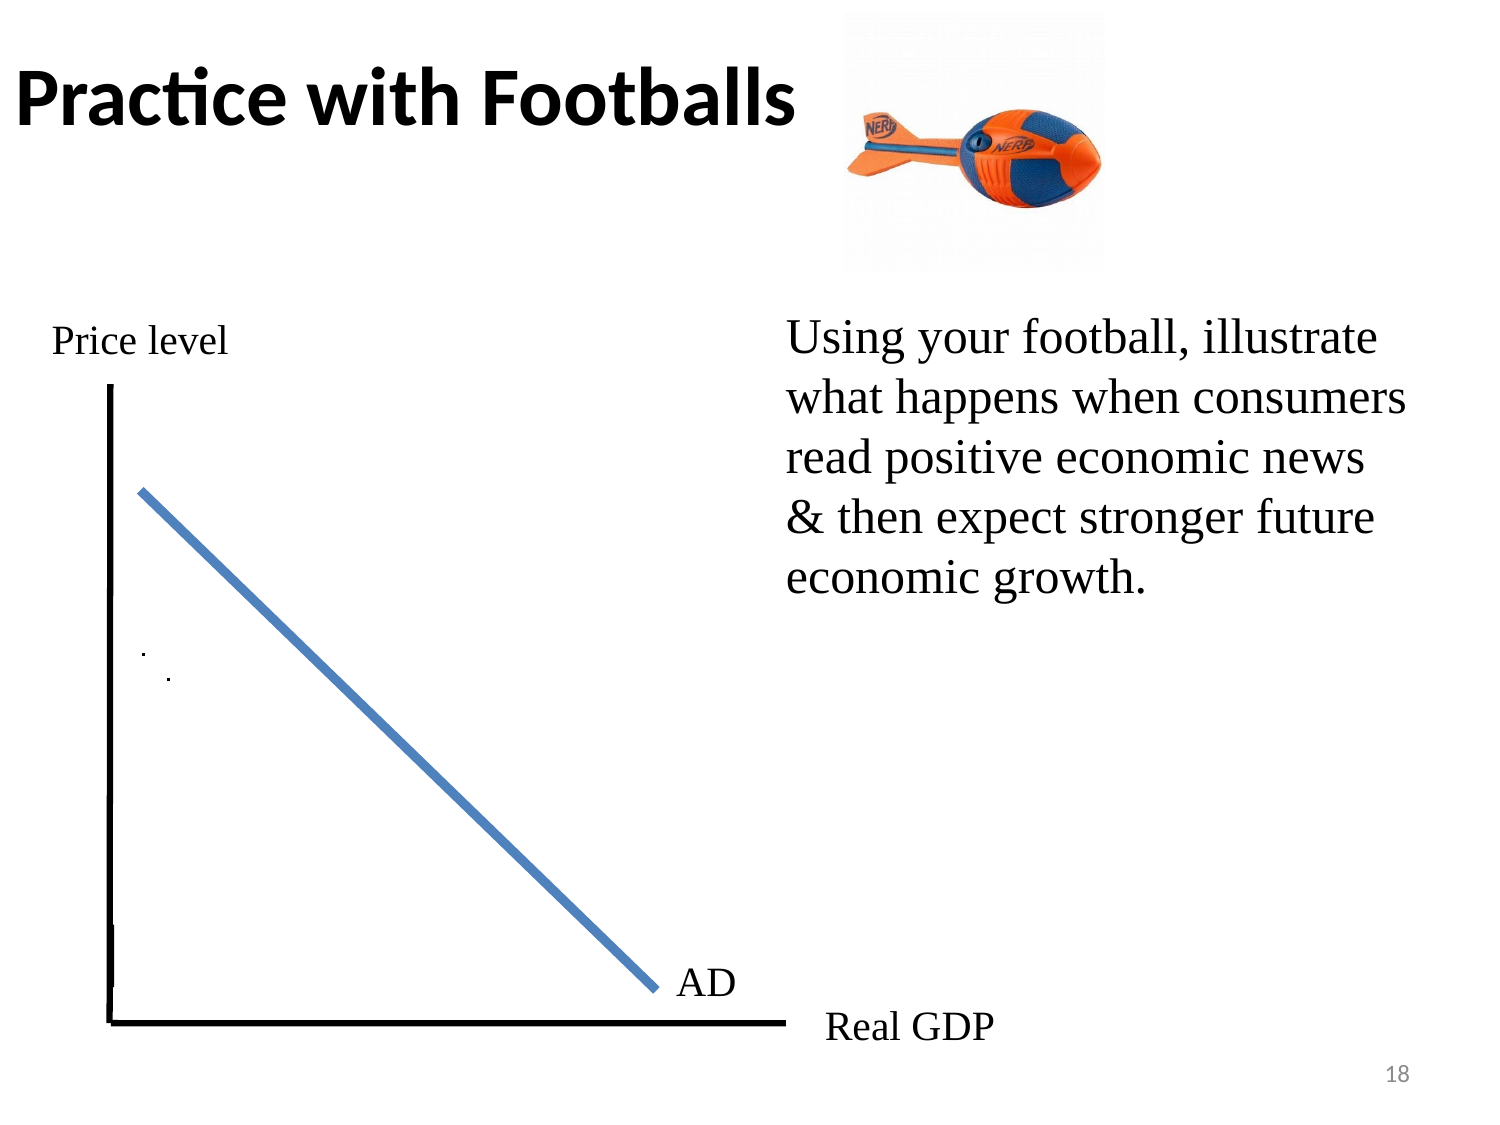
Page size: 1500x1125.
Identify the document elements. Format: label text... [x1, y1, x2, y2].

text_box AD [650, 947, 763, 1012]
text_box Real GDP [778, 1001, 1042, 1056]
text_box Price level [29, 315, 252, 371]
title Practice with Footballs [0, 0, 1350, 186]
text_box Using your football, illustrate what happens when consumers read positive economic news & then expect stronger future economic growth. [771, 295, 1432, 611]
picture [844, 11, 1105, 273]
slide_number 18 [1074, 1042, 1425, 1103]
